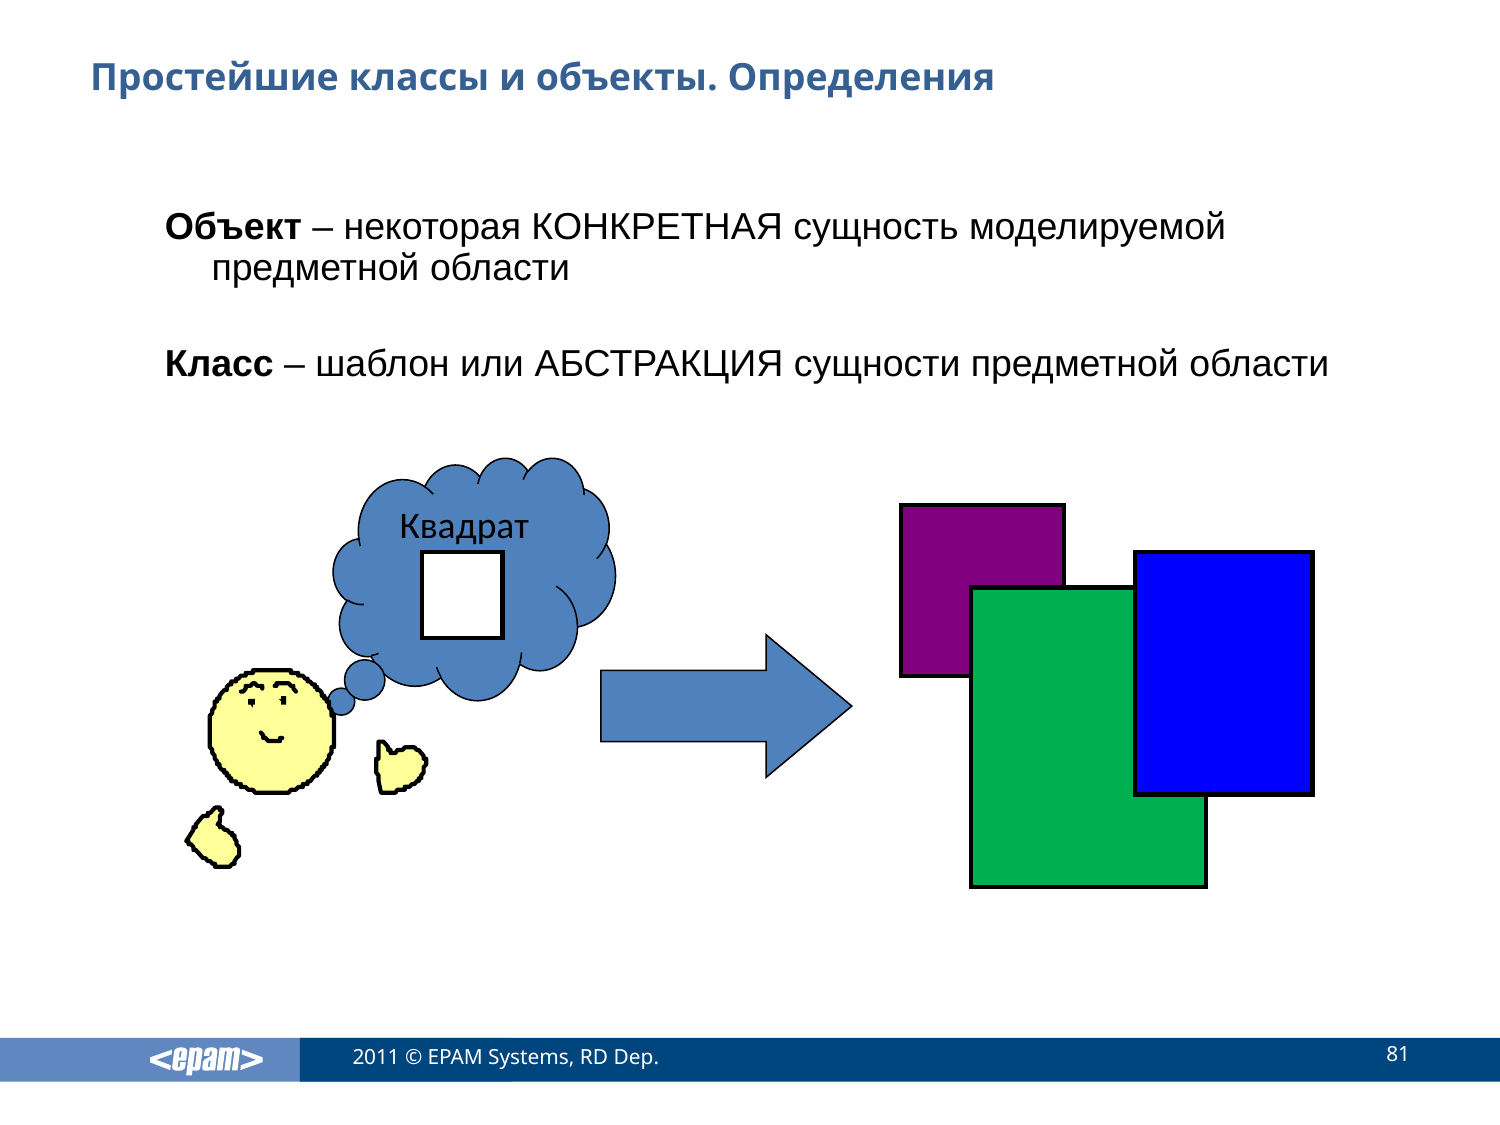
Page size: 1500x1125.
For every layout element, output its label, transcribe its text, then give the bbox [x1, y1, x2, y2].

footer 2011 © EPAM Systems, RD Dep. [337, 1028, 738, 1088]
list Объект – некоторая КОНКРЕТНАЯ сущность моделируемой предметной области Класс – шаблон или АБСТРАКЦИЯ сущности предметной области [150, 200, 1350, 988]
text_box Квадрат [333, 458, 616, 701]
title Простейшие классы и объекты. Определения [75, 45, 1425, 163]
text_box [971, 587, 1207, 888]
text_box [422, 552, 503, 638]
slide_number 81 [1262, 1025, 1425, 1085]
text_box [901, 504, 1065, 676]
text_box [185, 670, 427, 868]
text_box [600, 634, 852, 778]
text_box [1134, 552, 1313, 795]
